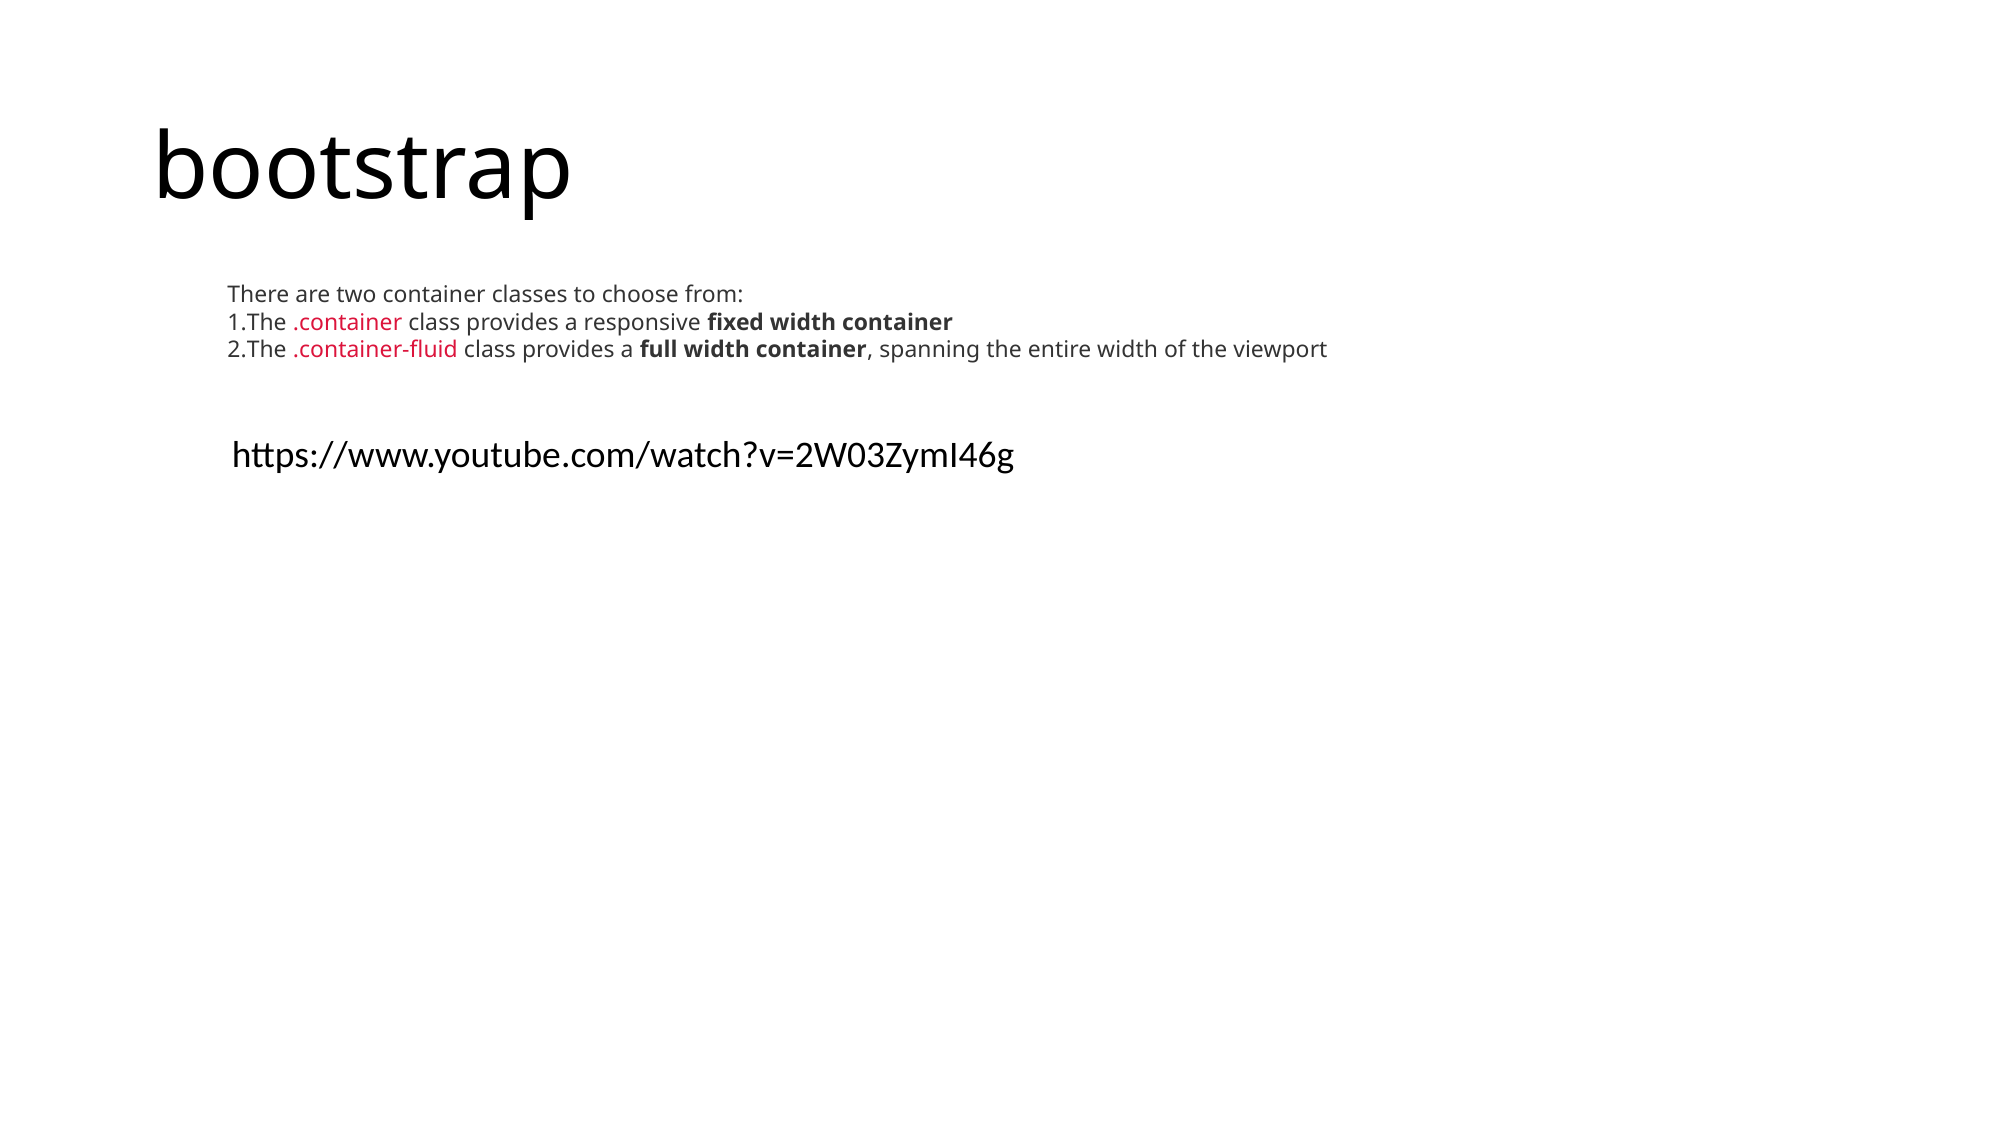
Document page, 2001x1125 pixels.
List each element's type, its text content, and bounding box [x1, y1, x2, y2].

text_box There are two container classes to choose from: The .container class provides a responsive fixed width container The .container-fluid class provides a full width container, spanning the entire width of the viewport [212, 280, 1518, 420]
text_box https://www.youtube.com/watch?v=2W03ZymI46g [217, 422, 1030, 483]
title bootstrap [137, 59, 1863, 278]
